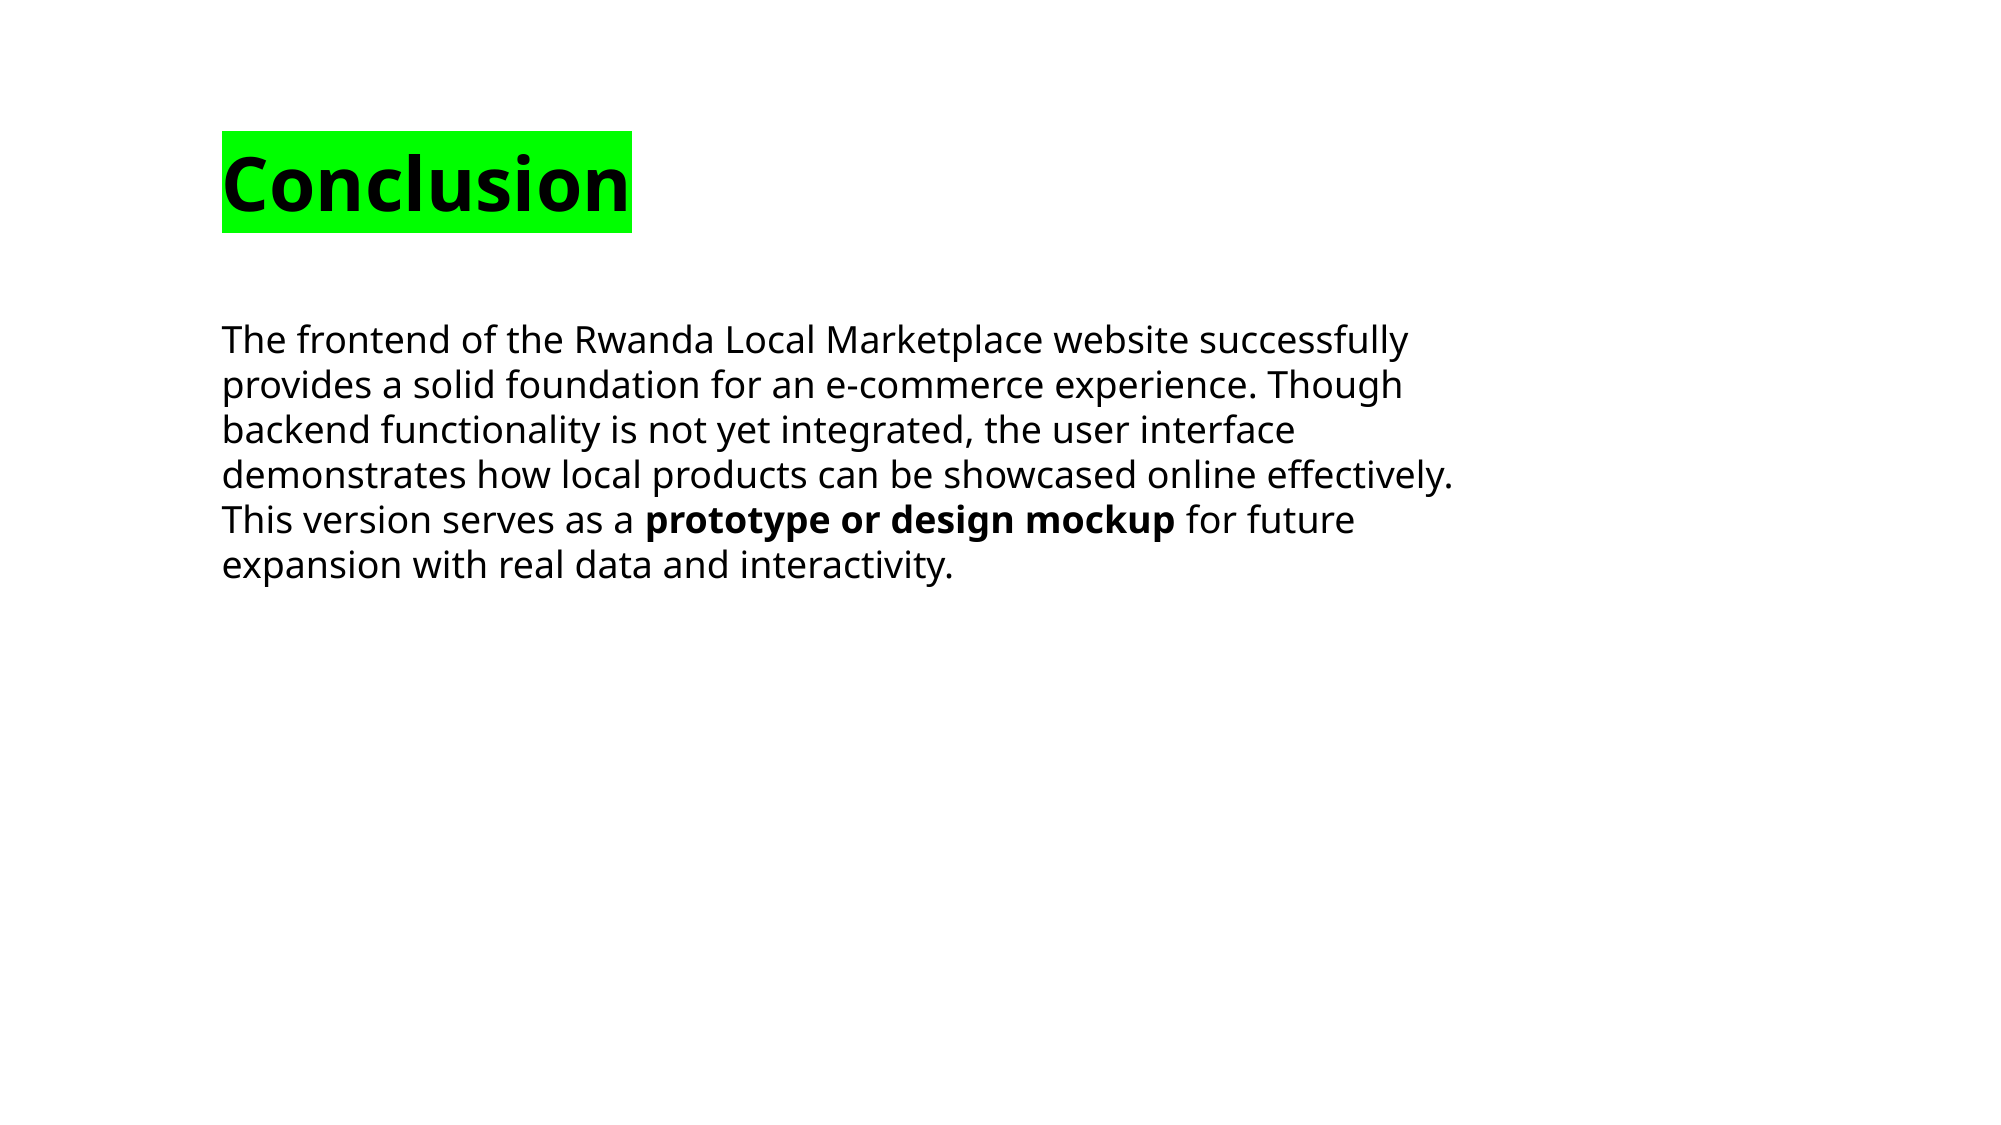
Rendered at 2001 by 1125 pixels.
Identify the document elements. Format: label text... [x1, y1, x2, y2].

text_box Conclusion The frontend of the Rwanda Local Marketplace website successfully provides a solid foundation for an e-commerce experience. Though backend functionality is not yet integrated, the user interface demonstrates how local products can be showcased online effectively. This version serves as a prototype or design mockup for future expansion with real data and interactivity. [206, 128, 1500, 594]
